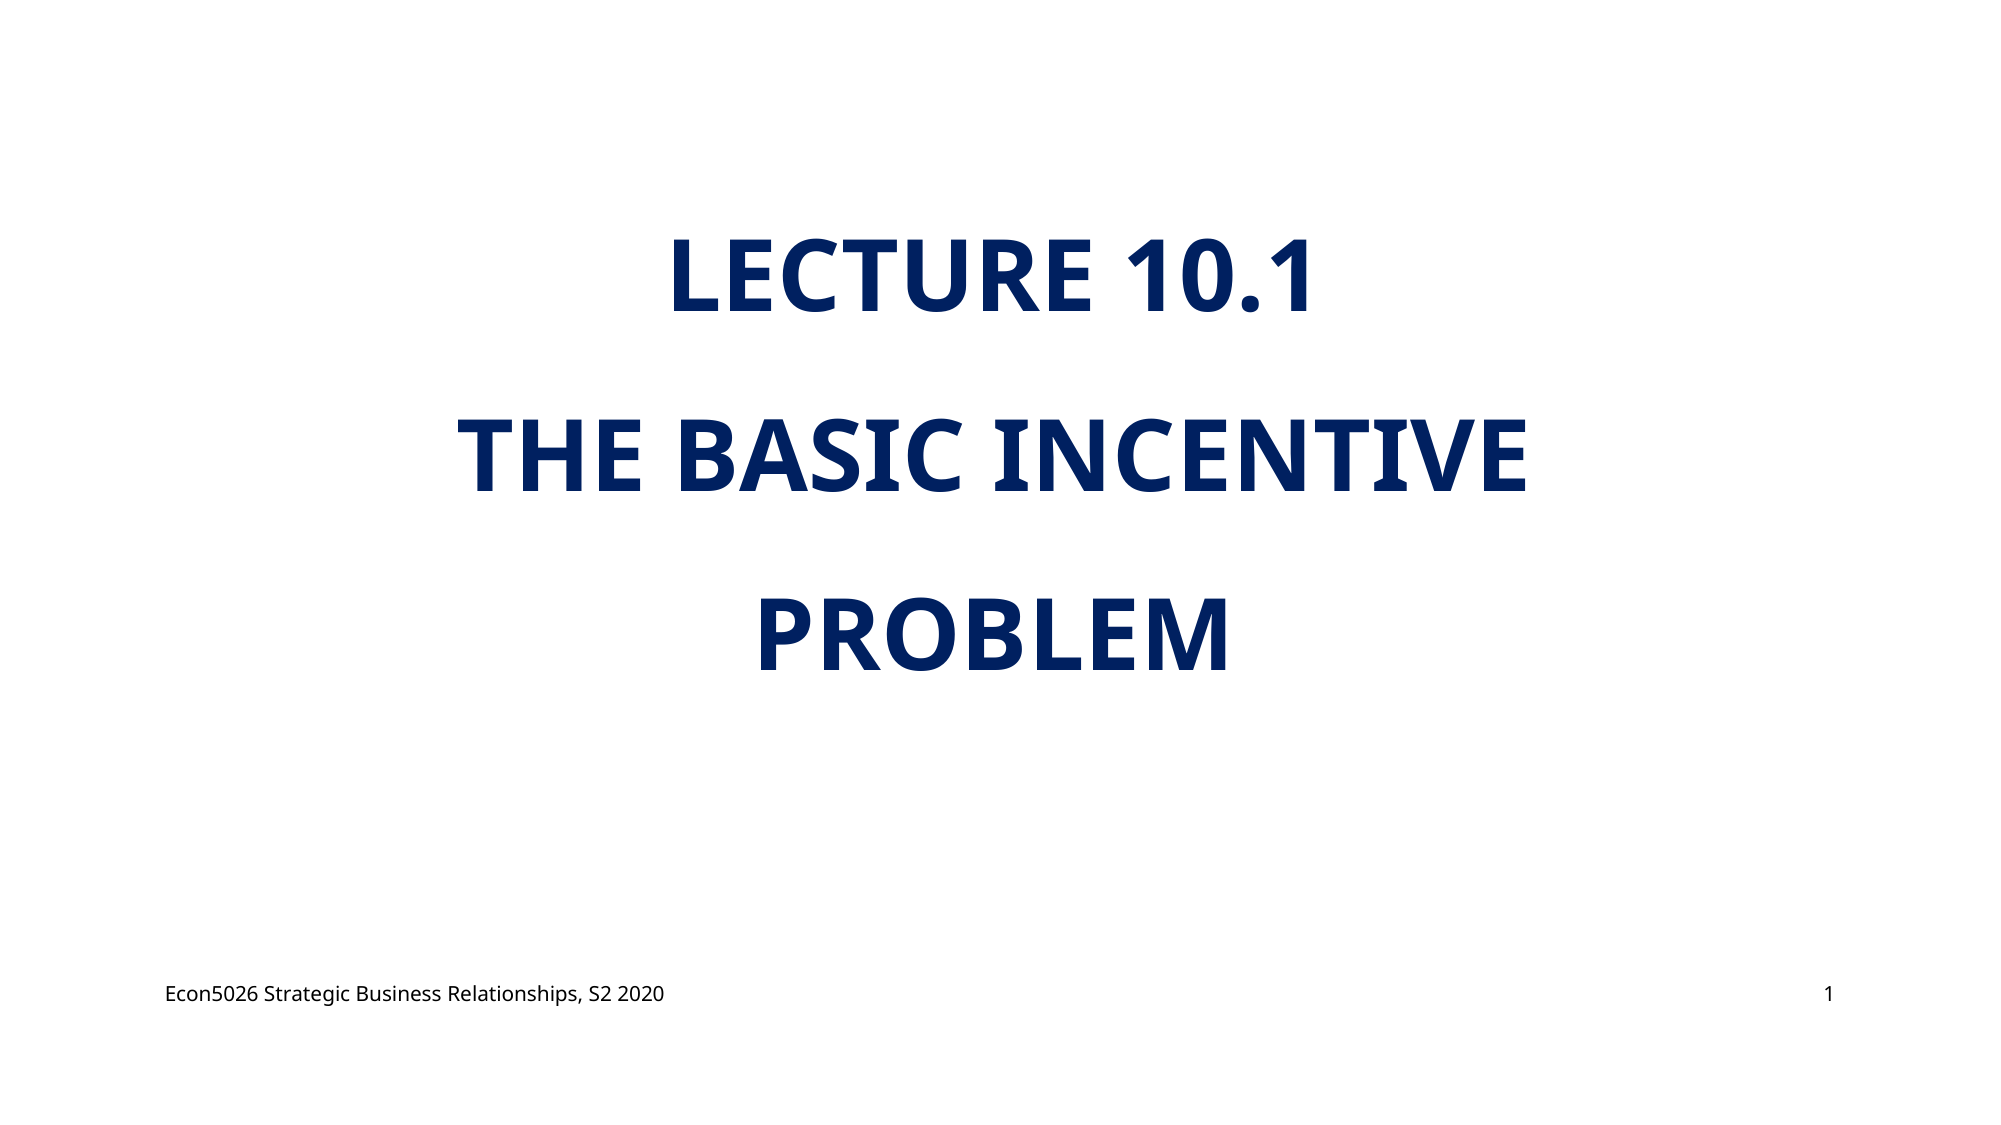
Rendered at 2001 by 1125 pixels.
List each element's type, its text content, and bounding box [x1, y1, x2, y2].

footer Econ5026 Strategic Business Relationships, S2 2020 [149, 965, 1245, 1025]
title Lecture 10.1 The basic incentive problem [244, 104, 1745, 699]
slide_number 1 [1724, 965, 1851, 1025]
